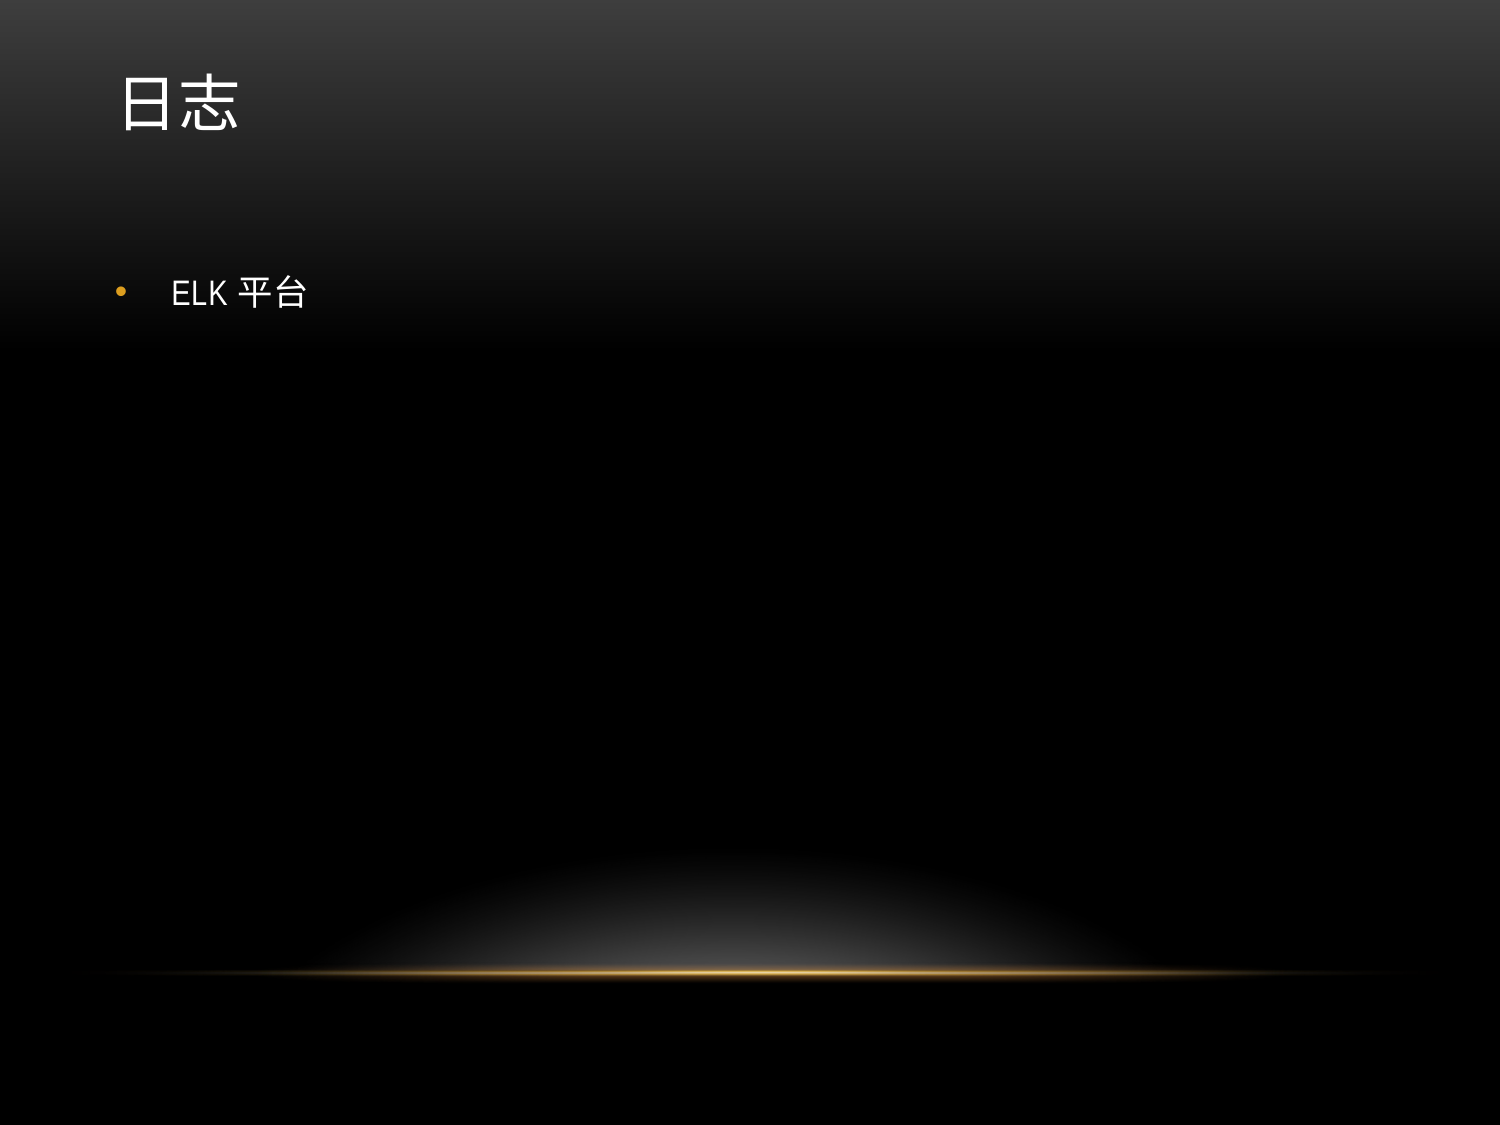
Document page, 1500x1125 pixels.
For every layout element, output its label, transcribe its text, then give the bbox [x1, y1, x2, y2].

list ELK平台 [99, 262, 1400, 938]
title 日志 [100, 66, 1401, 147]
picture [0, 0, 1500, 1125]
